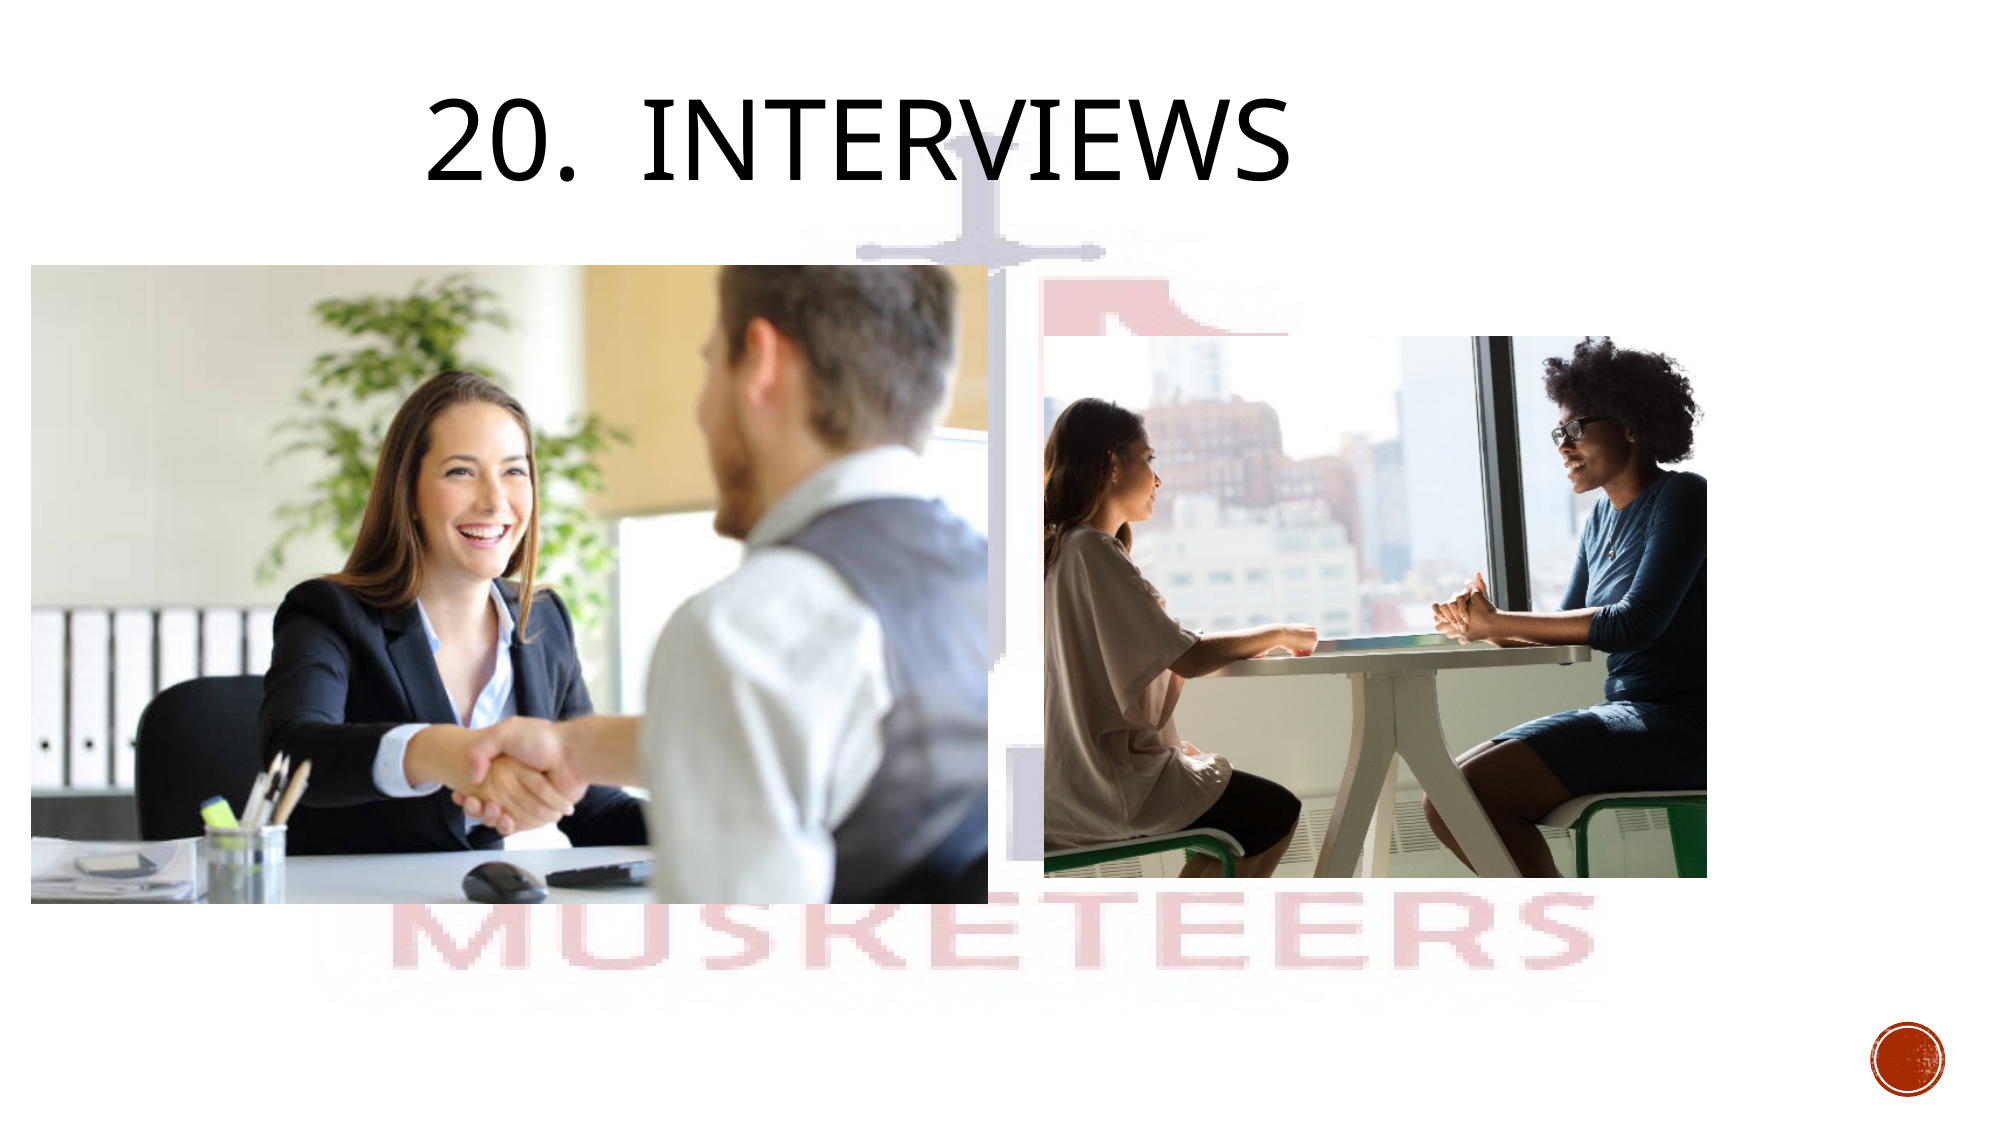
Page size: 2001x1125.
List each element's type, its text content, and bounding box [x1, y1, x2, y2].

picture [1044, 336, 1707, 878]
picture [31, 265, 988, 904]
title 20. Interviews [408, 12, 2000, 277]
